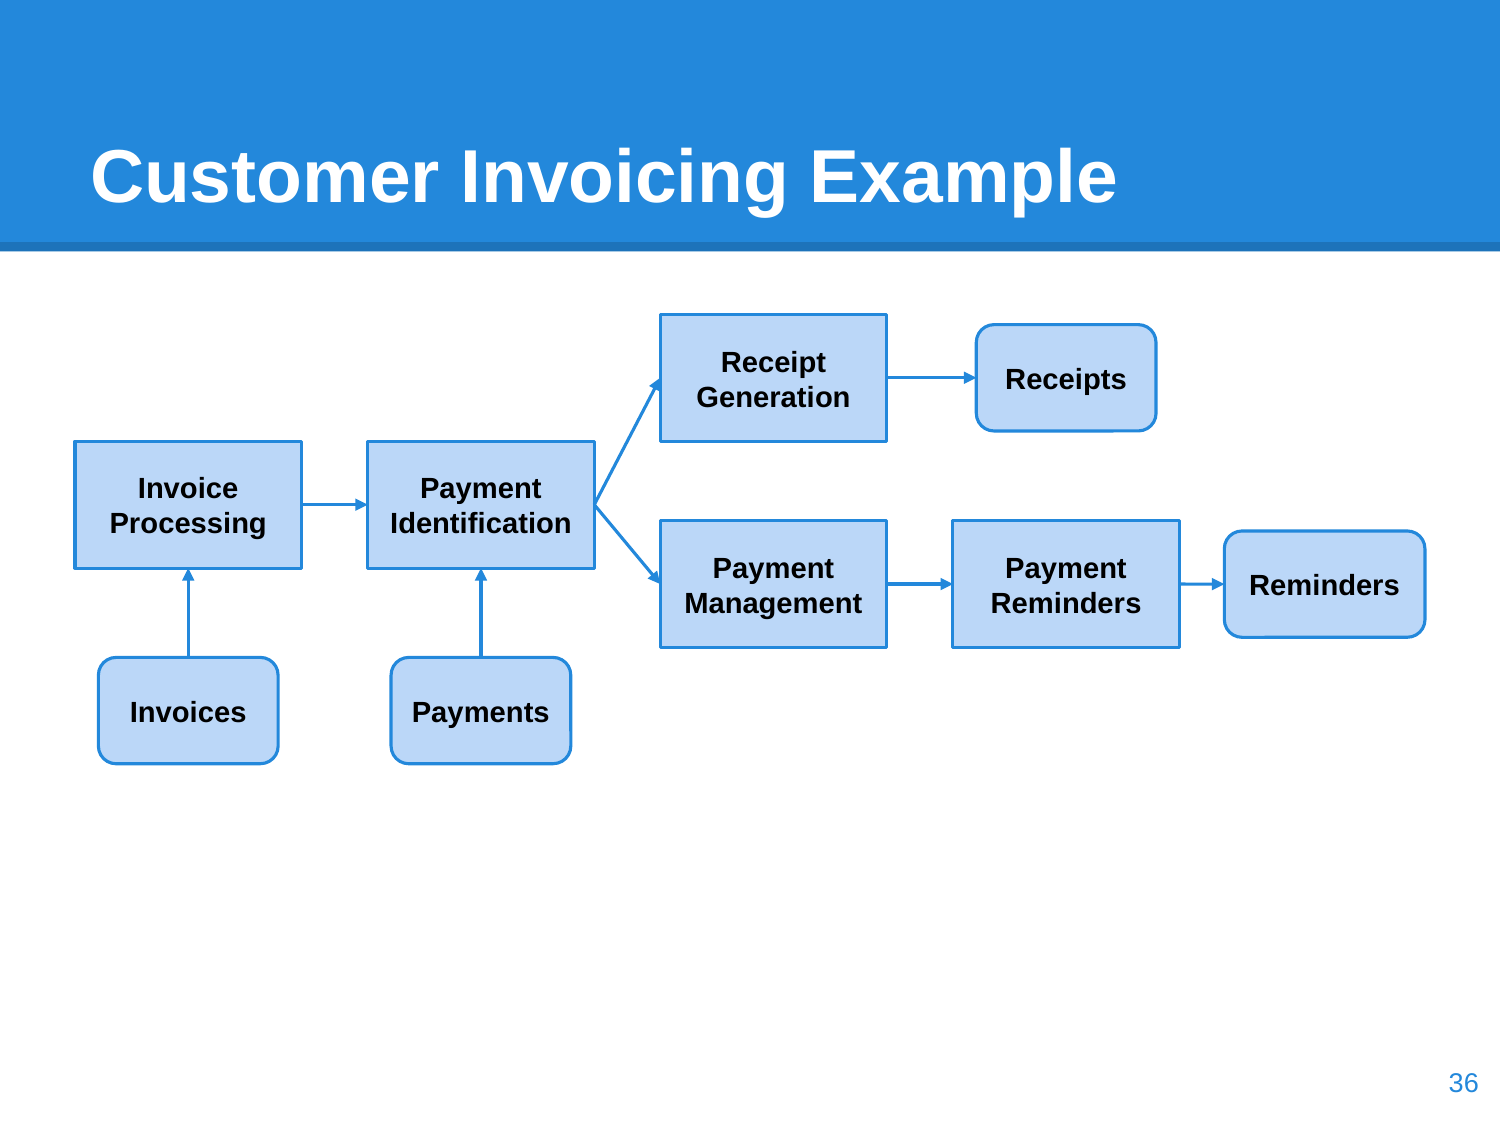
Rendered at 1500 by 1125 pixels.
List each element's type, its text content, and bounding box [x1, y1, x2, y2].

text_box Payments [391, 657, 571, 764]
slide_number ‹#› [1403, 1038, 1494, 1125]
text_box Payment Reminders [952, 520, 1180, 648]
text_box Invoice Processing [74, 441, 302, 569]
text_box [594, 504, 661, 585]
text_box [594, 377, 661, 504]
text_box Invoices [98, 657, 279, 764]
text_box Receipts [976, 324, 1157, 431]
text_box Reminders [1224, 530, 1426, 638]
text_box Receipt Generation [660, 314, 887, 442]
text_box Payment Management [660, 520, 887, 648]
title Customer Invoicing Example [75, 45, 1425, 233]
text_box Payment Identification [367, 441, 589, 569]
